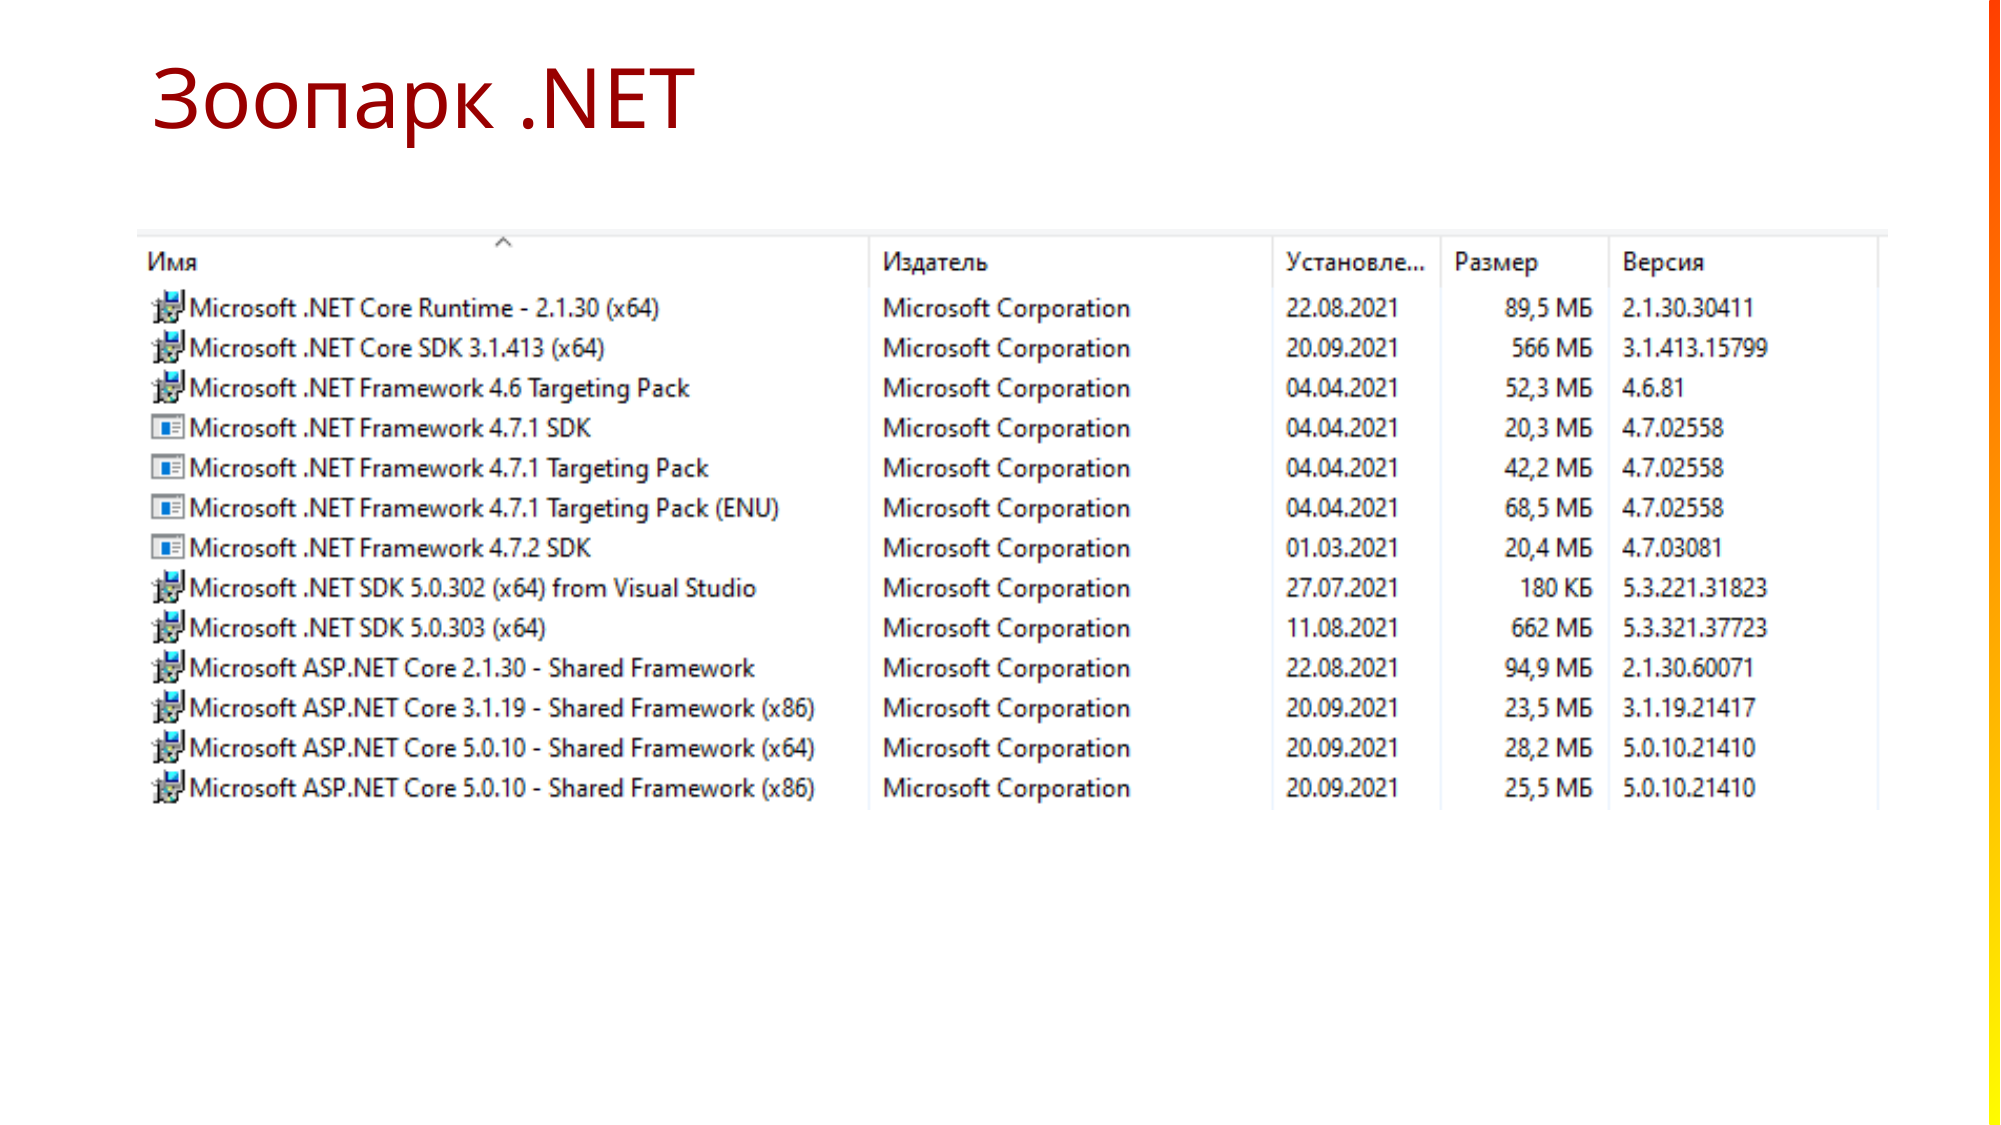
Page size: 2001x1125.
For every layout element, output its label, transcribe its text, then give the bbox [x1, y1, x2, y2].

title Зоопарк .NET [137, 22, 1863, 182]
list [137, 229, 1888, 810]
